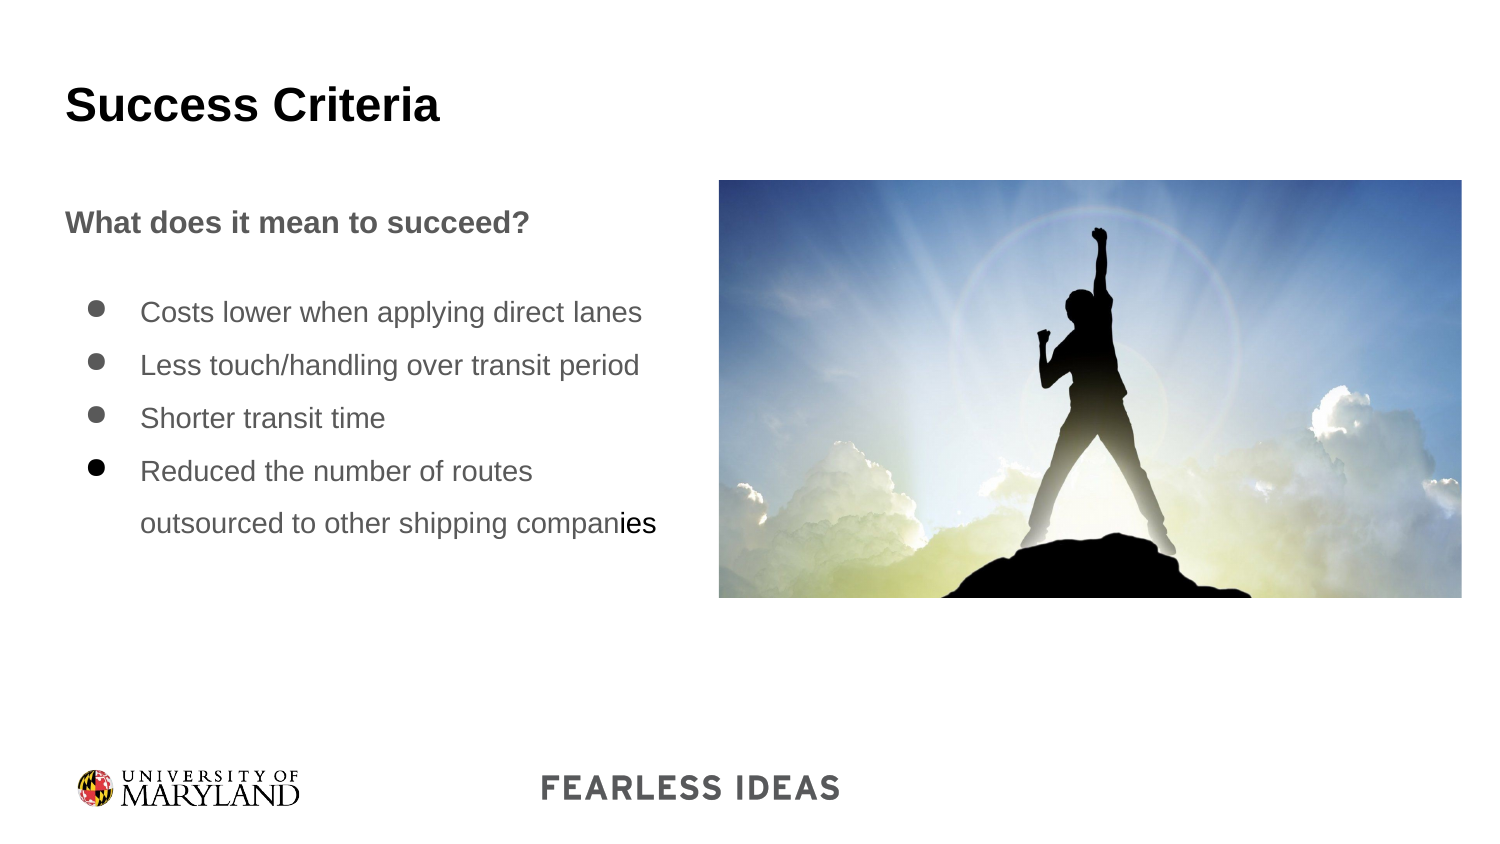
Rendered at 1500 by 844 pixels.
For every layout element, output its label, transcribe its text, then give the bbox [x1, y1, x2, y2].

title Success Criteria [63, 71, 443, 199]
text_box What does it mean to succeed? Costs lower when applying direct lanes Less touch/handling over transit period Shorter transit time Reduced the number of routes outsourced to other shipping companies [63, 199, 660, 540]
picture [531, 764, 850, 811]
text_box [718, 180, 1462, 598]
picture [72, 765, 300, 807]
